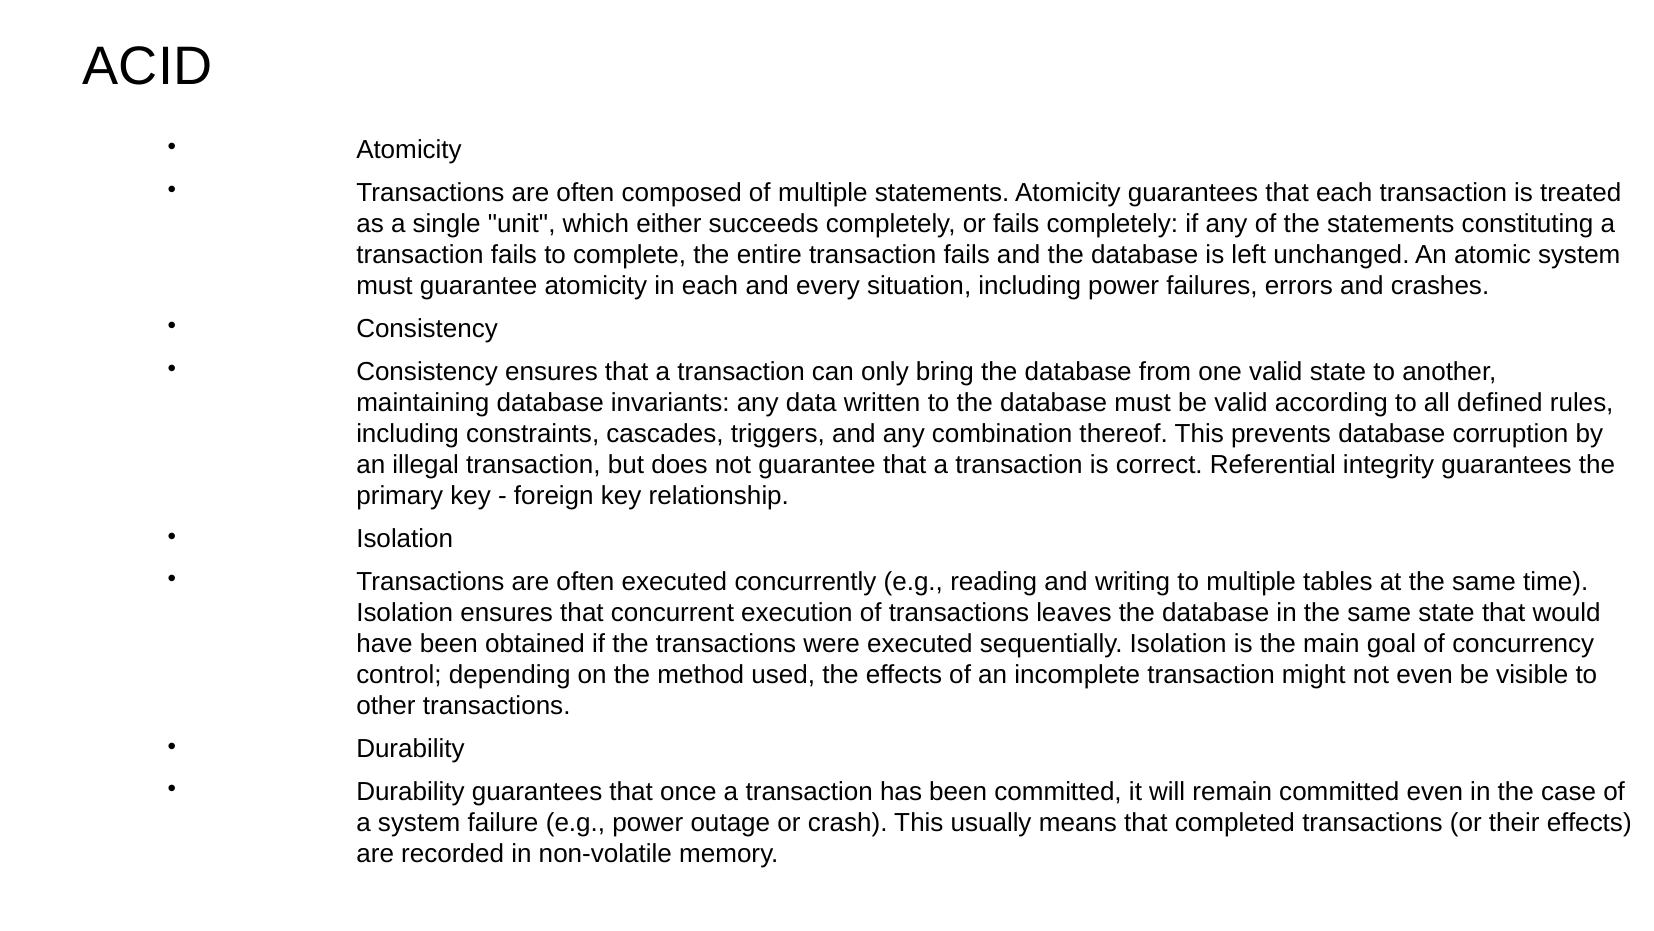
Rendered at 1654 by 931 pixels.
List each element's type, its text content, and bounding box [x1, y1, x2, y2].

text_box Atomicity Transactions are often composed of multiple statements. Atomicity guarantees that each transaction is treated as a single "unit", which either succeeds completely, or fails completely: if any of the statements constituting a transaction fails to complete, the entire transaction fails and the database is left unchanged. An atomic system must guarantee atomicity in each and every situation, including power failures, errors and crashes. Consistency Consistency ensures that a transaction can only bring the database from one valid state to another, maintaining database invariants: any data written to the database must be valid according to all defined rules, including constraints, cascades, triggers, and any combination thereof. This prevents database corruption by an illegal transaction, but does not guarantee that a transaction is correct. Referential integrity guarantees the primary key - foreign key relationship. Isolation Transactions are often executed concurrently (e.g., reading and writing to multiple tables at the same time). Isolation ensures that concurrent execution of transactions leaves the database in the same state that would have been obtained if the transactions were executed sequentially. Isolation is the main goal of concurrency control; depending on the method used, the effects of an incomplete transaction might not even be visible to other transactions. Durability Durability guarantees that once a transaction has been committed, it will remain committed even in the case of a system failure (e.g., power outage or crash). This usually means that completed transactions (or their effects) are recorded in non-volatile memory. [104, 89, 1635, 915]
text_box ACID [82, 30, 1571, 96]
